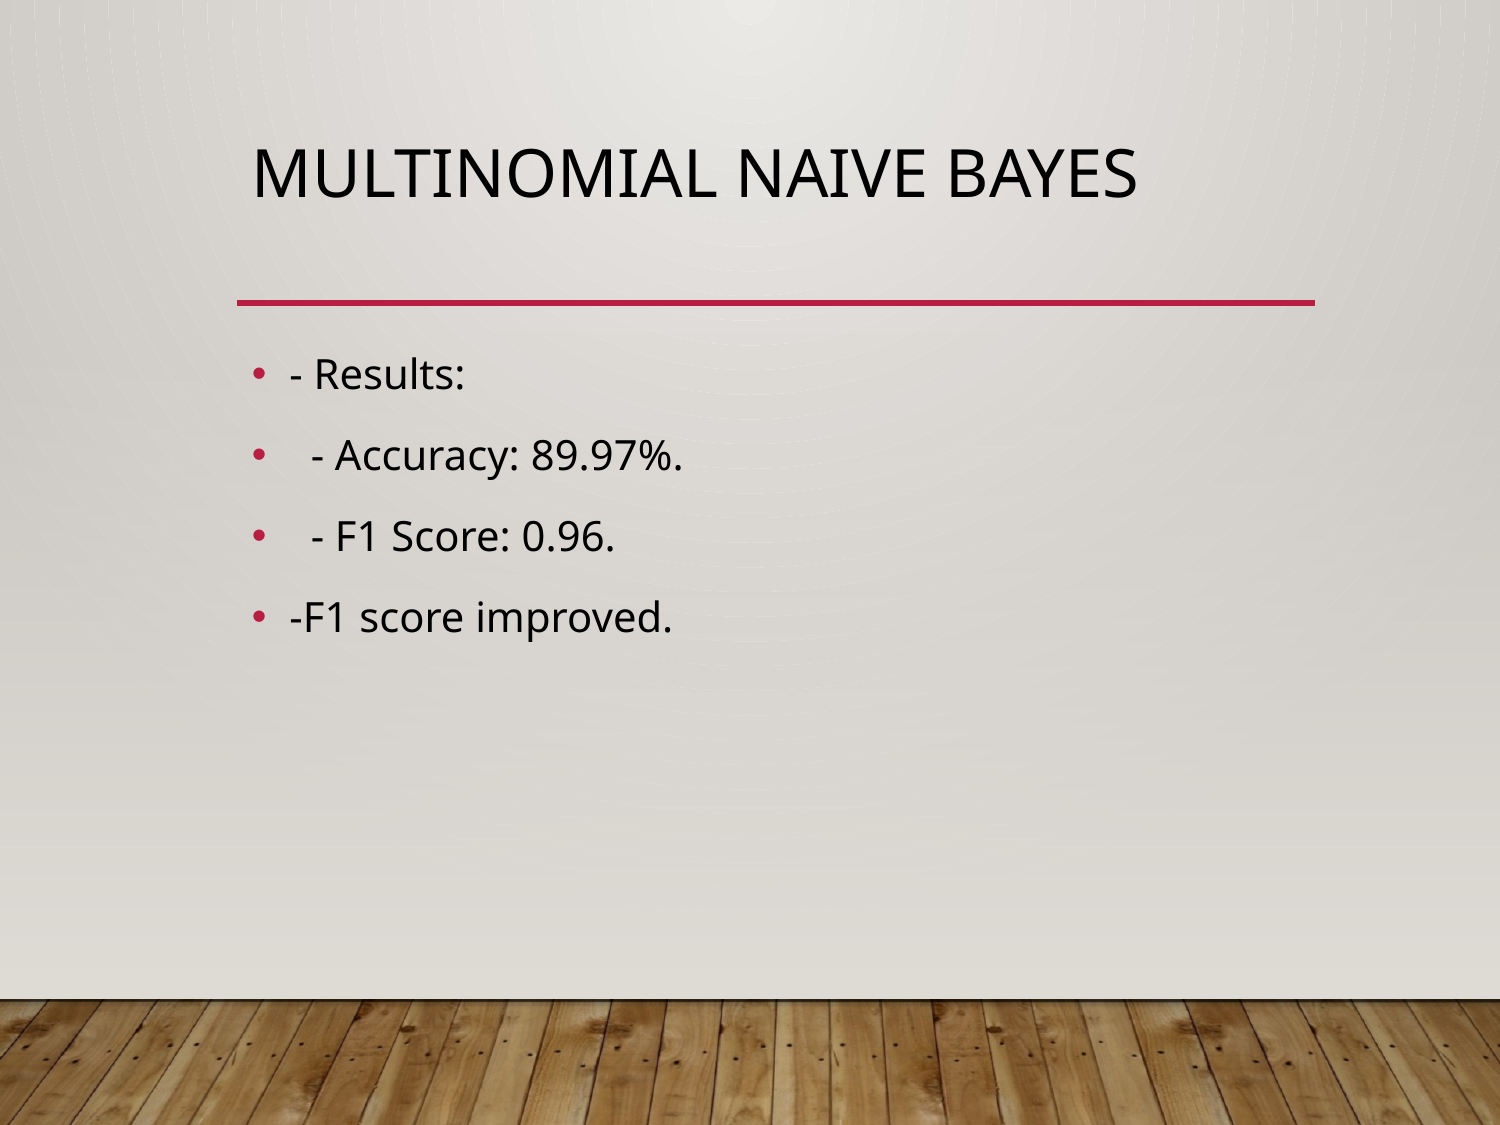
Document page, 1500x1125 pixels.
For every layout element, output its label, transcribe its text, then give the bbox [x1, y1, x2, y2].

picture [0, 999, 1500, 1125]
title Multinomial Naive Bayes [236, 131, 1315, 305]
list - Results: - Accuracy: 89.97%. - F1 Score: 0.96. -F1 score improved. [236, 330, 1315, 897]
